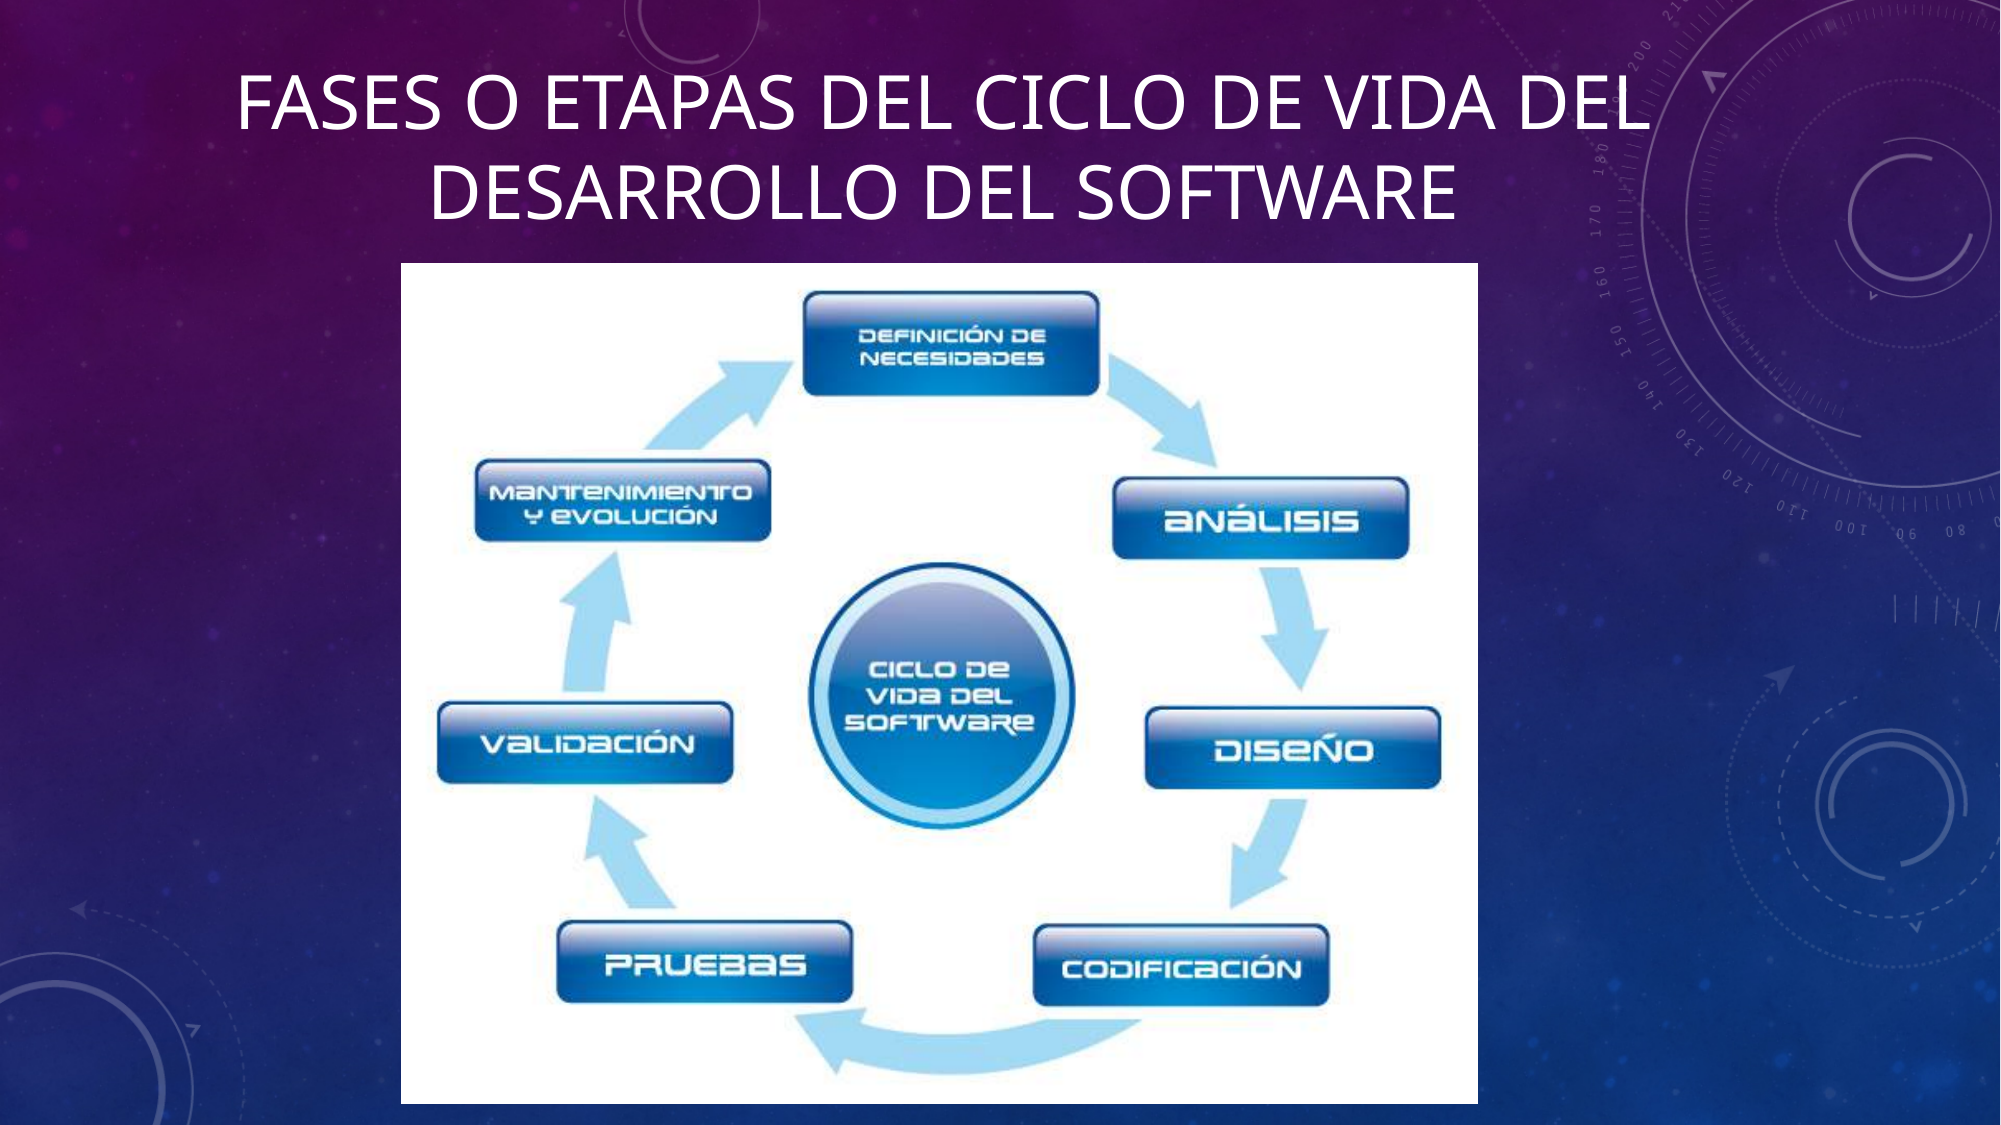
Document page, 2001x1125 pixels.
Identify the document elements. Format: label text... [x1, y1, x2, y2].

picture [0, 0, 2001, 1125]
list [401, 263, 1478, 1104]
title Fases o etapas del ciclo de vida del desarrollo del software [112, 24, 1775, 264]
